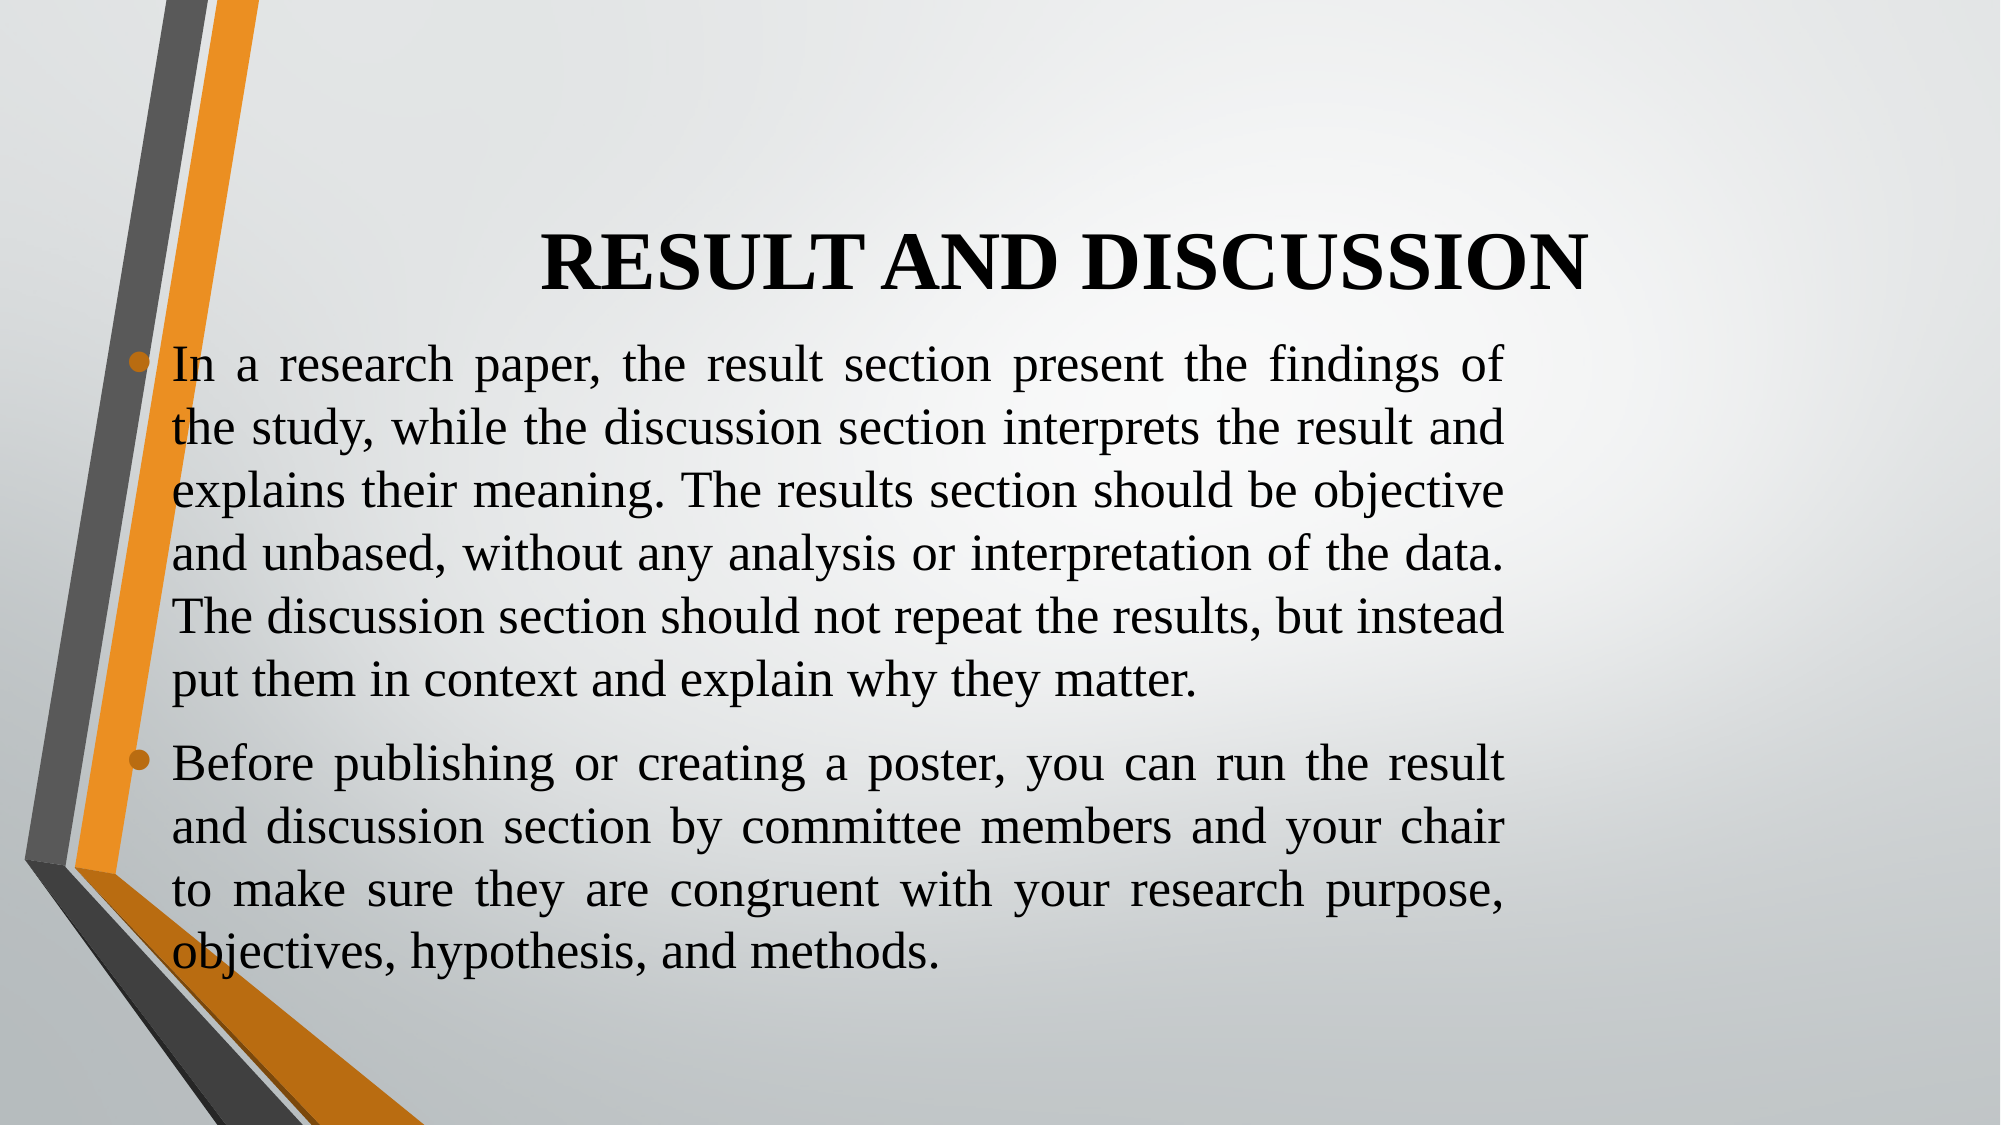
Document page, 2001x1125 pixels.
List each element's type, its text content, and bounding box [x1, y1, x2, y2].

list In a research paper, the result section present the findings of the study, while the discussion section interprets the result and explains their meaning. The results section should be objective and unbased, without any analysis or interpretation of the data. The discussion section should not repeat the results, but instead put them in context and explain why they matter. Before publishing or creating a poster, you can run the result and discussion section by committee members and your chair to make sure they are congruent with your research purpose, objectives, hypothesis, and methods. [111, 233, 1522, 991]
title RESULT AND DISCUSSION [243, 112, 1887, 400]
